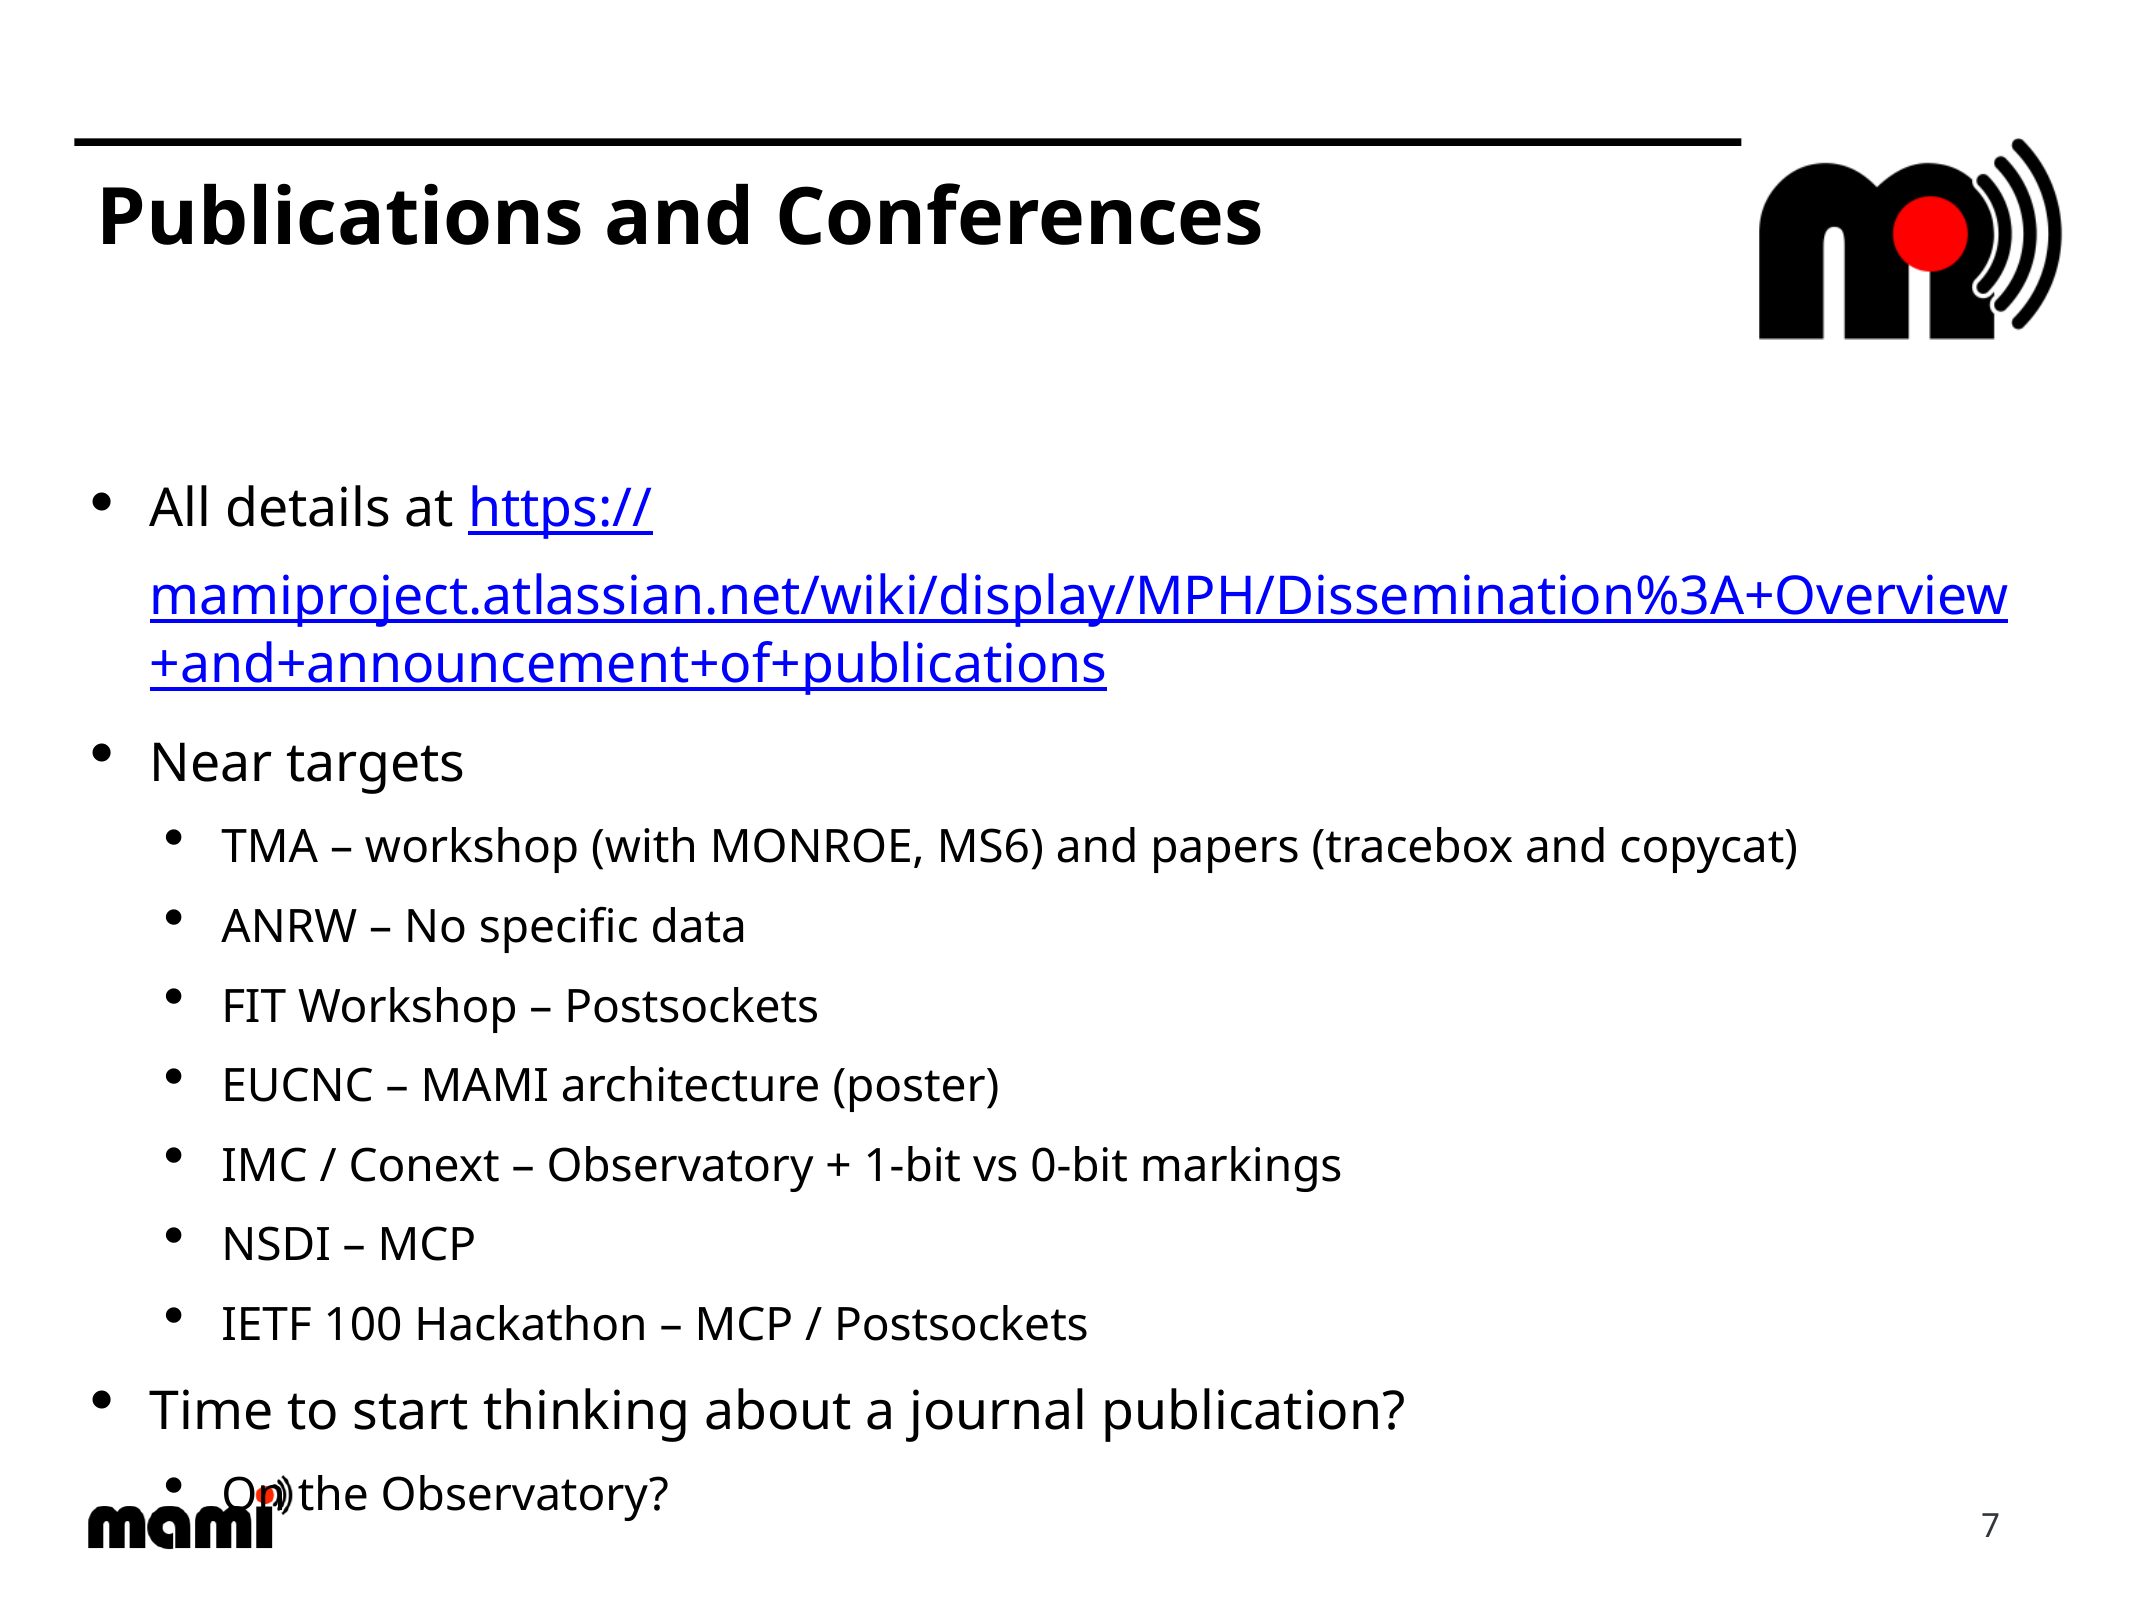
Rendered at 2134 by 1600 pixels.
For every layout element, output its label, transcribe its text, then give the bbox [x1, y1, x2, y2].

slide_number 7 [1931, 1496, 2050, 1556]
picture [86, 1473, 294, 1552]
list All details at https://mamiproject.atlassian.net/wiki/display/MPH/Dissemination%3A+Overview+and+announcement+of+publications Near targets TMA – workshop (with MONROE, MS6) and papers (tracebox and copycat) ANRW – No specific data FIT Workshop – Postsockets EUCNC – MAMI architecture (poster) IMC / Conext – Observatory + 1-bit vs 0-bit markings NSDI – MCP IETF 100 Hackathon – MCP / Postsockets Time to start thinking about a journal publication? On the Observatory? [75, 451, 2053, 1462]
picture [1758, 138, 2065, 340]
title Publications and Conferences [74, 144, 1701, 373]
